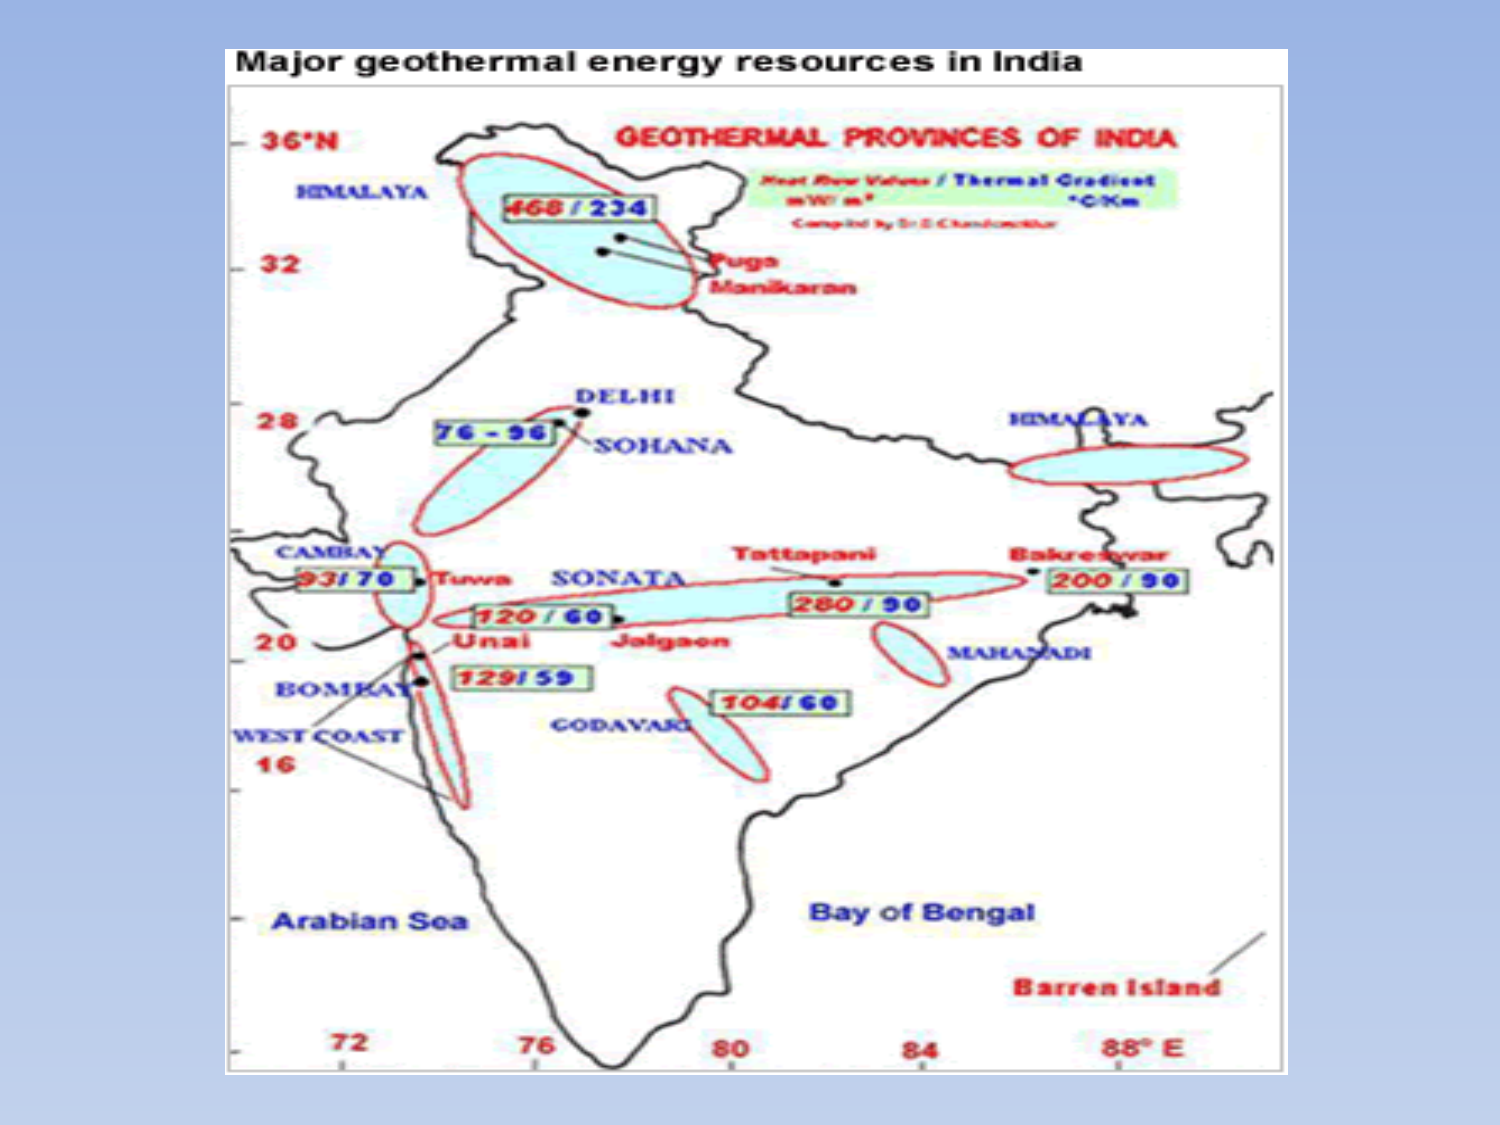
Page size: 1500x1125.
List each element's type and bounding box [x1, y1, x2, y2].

picture [224, 49, 1288, 1076]
